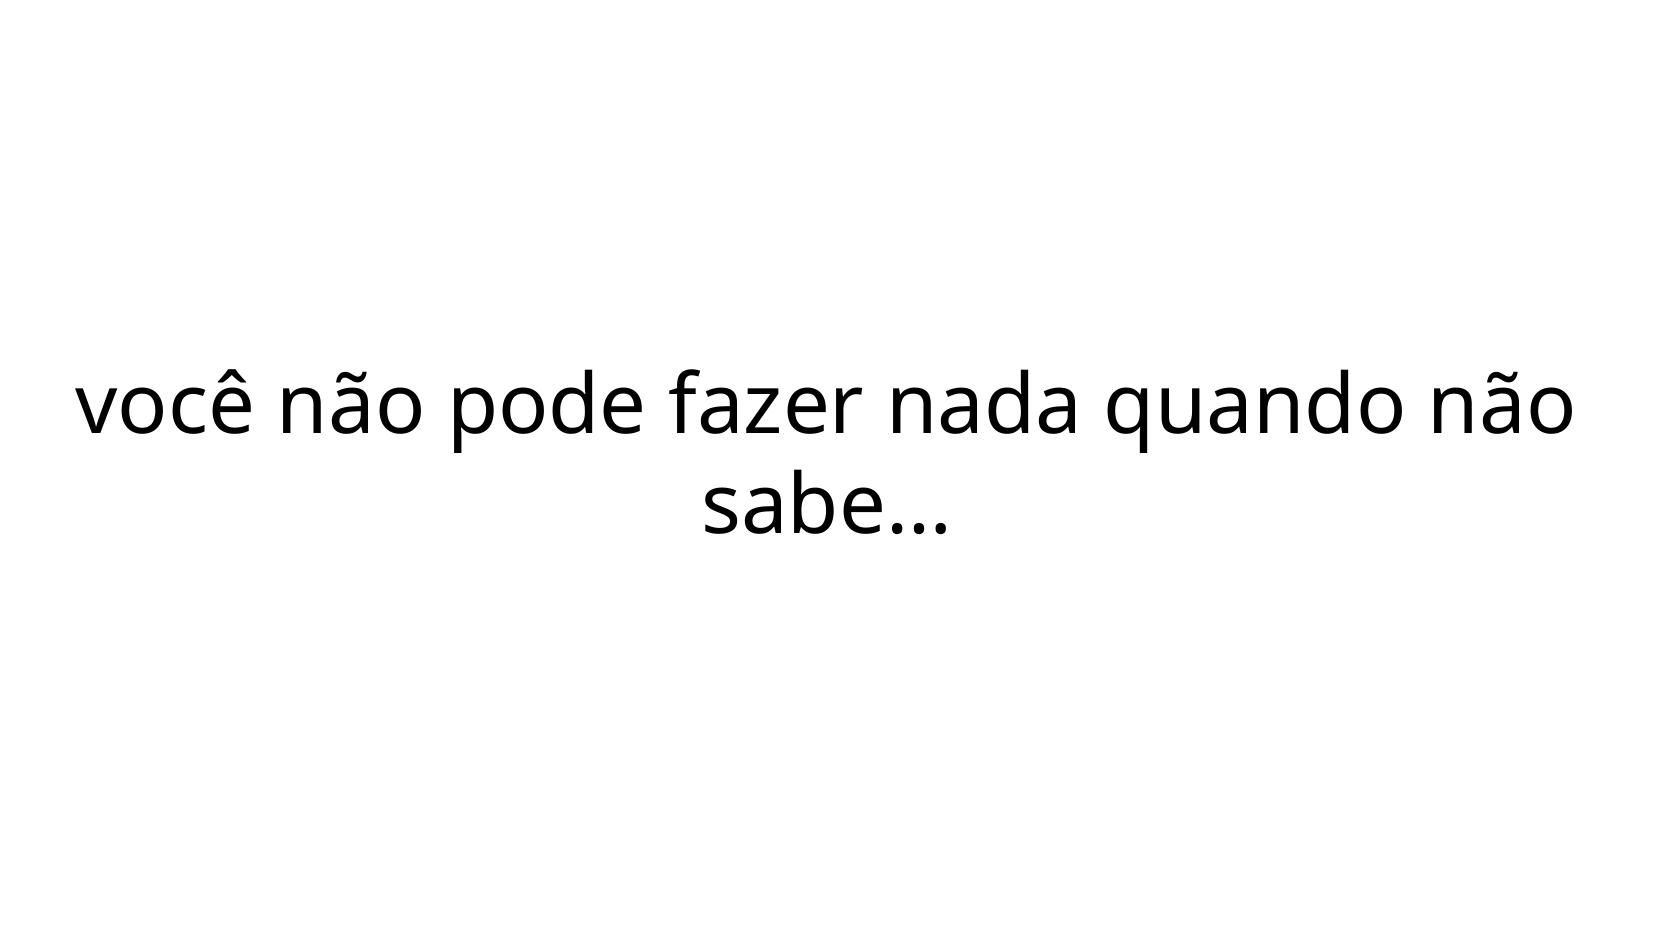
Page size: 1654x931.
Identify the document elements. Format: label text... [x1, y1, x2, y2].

text_box você não pode fazer nada quando não sabe… [46, 342, 1607, 558]
